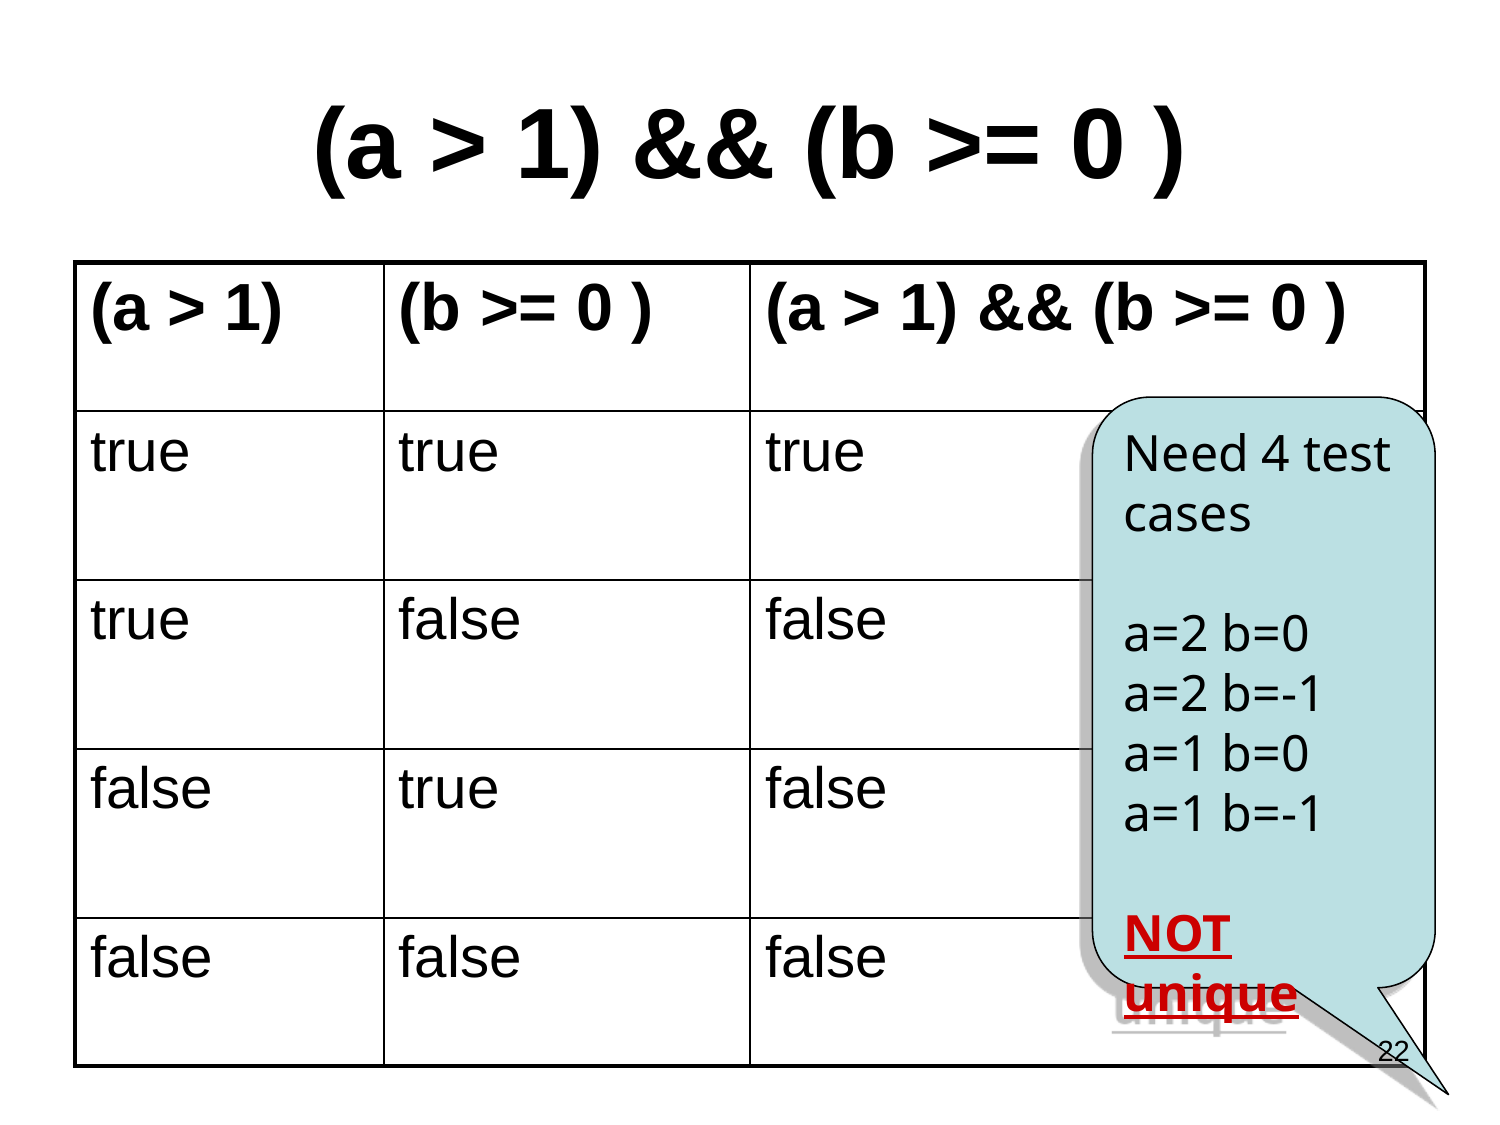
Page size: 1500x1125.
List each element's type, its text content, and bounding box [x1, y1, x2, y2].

table_header (b >= 0 ) [385, 265, 749, 410]
table_cell true [385, 750, 749, 917]
table_cell false [751, 581, 1079, 748]
table_cell true [751, 412, 1110, 579]
text_box Need 4 test cases a=2 b=0 a=2 b=-1 a=1 b=0 a=1 b=-1 NOT unique [1092, 397, 1436, 1024]
table_cell false [1386, 968, 1423, 1024]
title (a > 1) && (b >= 0 ) [75, 45, 1425, 233]
table_header (a > 1) && (b >= 0 ) [751, 265, 1423, 410]
table_cell false [385, 581, 749, 748]
table_cell false [77, 750, 383, 917]
table_cell true [77, 581, 383, 748]
slide_number 22 [1074, 1024, 1426, 1103]
table_header (a > 1) [77, 265, 383, 410]
table_cell false [751, 750, 1079, 917]
table_cell false [751, 919, 1311, 1064]
table_cell true [77, 412, 383, 579]
table_cell false [385, 919, 749, 1064]
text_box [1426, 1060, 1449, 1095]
table_cell true [385, 412, 749, 579]
table_cell false [77, 919, 383, 1064]
